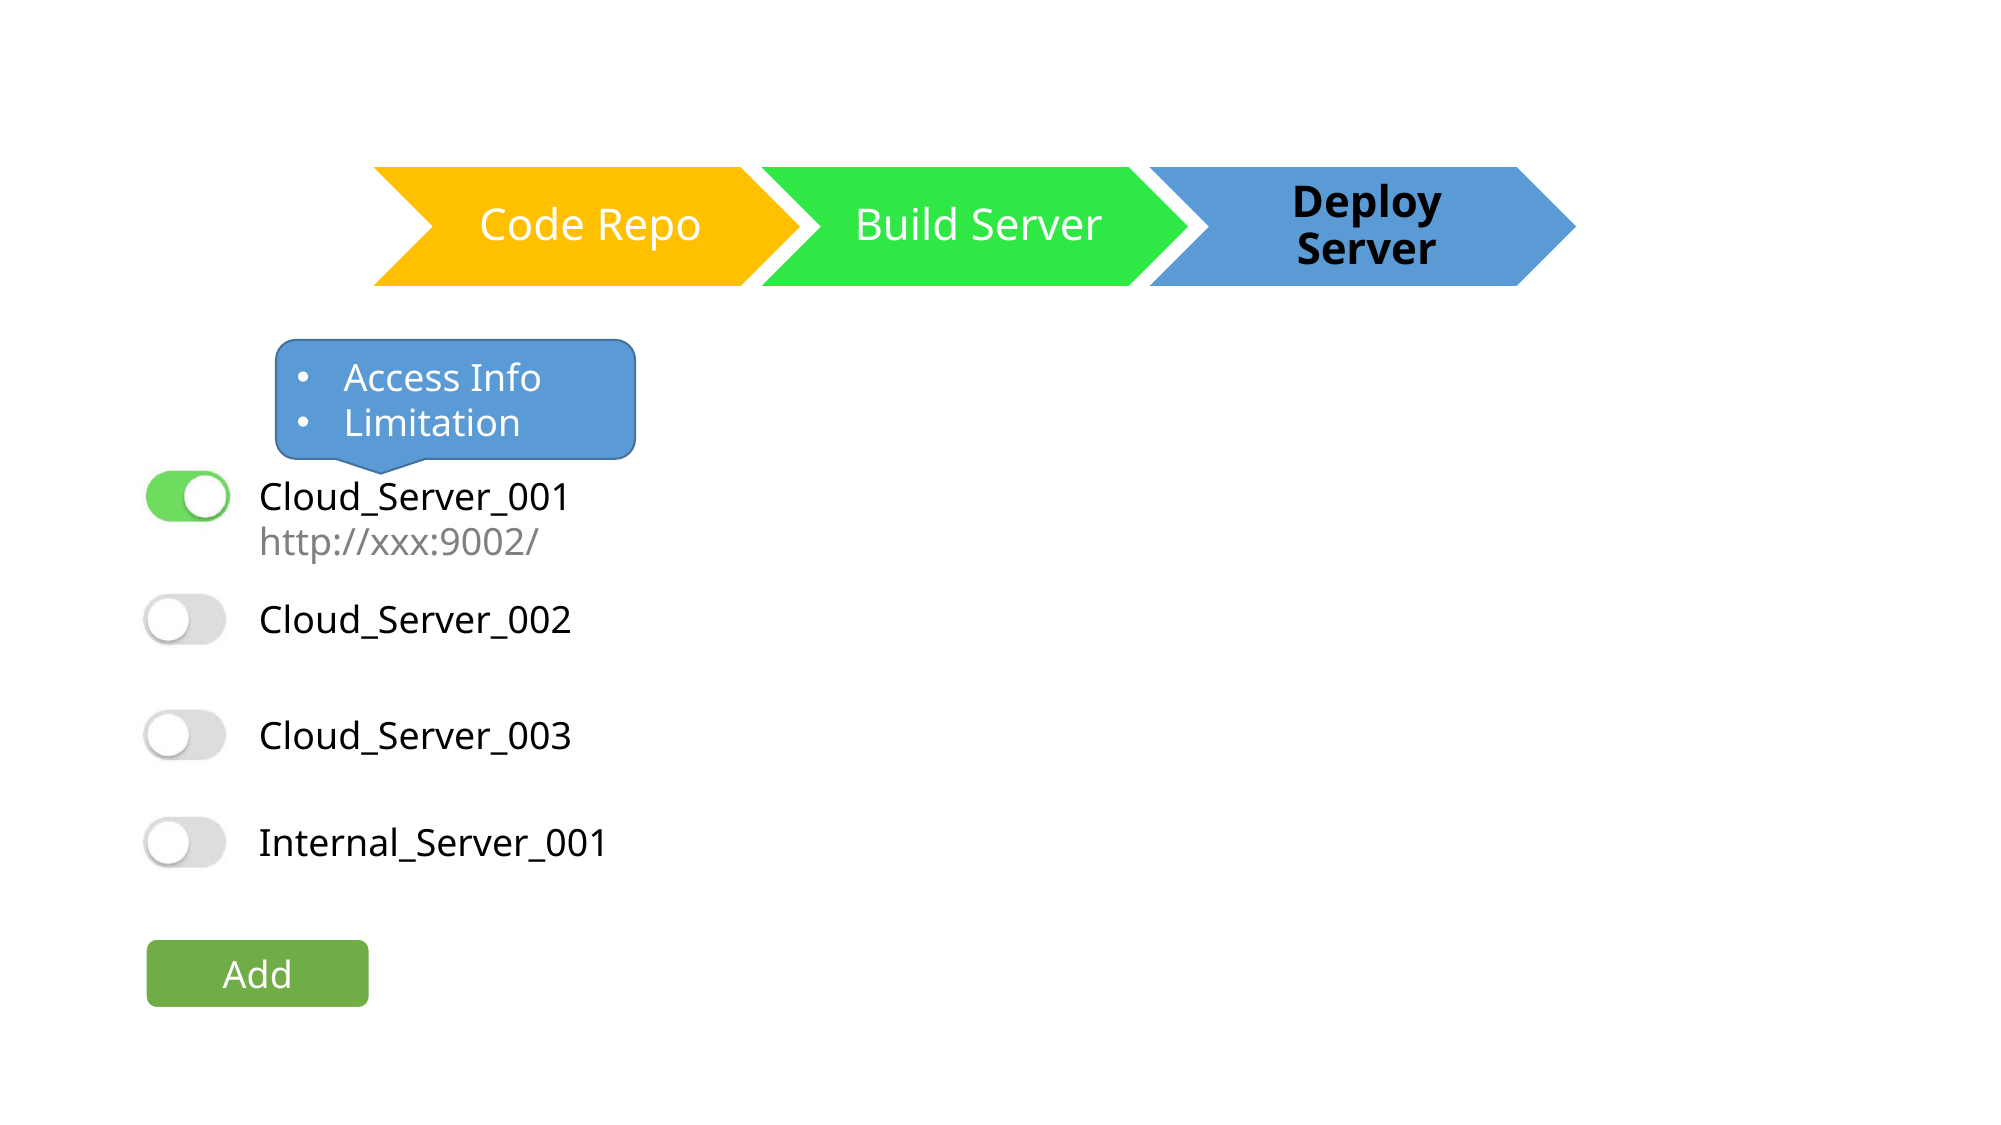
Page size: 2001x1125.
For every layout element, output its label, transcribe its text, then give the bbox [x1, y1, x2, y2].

text_box Add [143, 936, 372, 1011]
text_box Cloud_Server_001 http://xxx:9002/ [244, 465, 2000, 571]
picture [128, 588, 236, 650]
text_box Cloud_Server_002 [244, 588, 2000, 649]
picture [128, 458, 245, 534]
text_box Access Info Limitation [274, 338, 637, 475]
picture [128, 704, 236, 765]
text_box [370, 165, 1579, 288]
picture [128, 811, 236, 873]
text_box Cloud_Server_003 [244, 704, 2000, 764]
text_box Internal_Server_001 [244, 811, 2000, 872]
